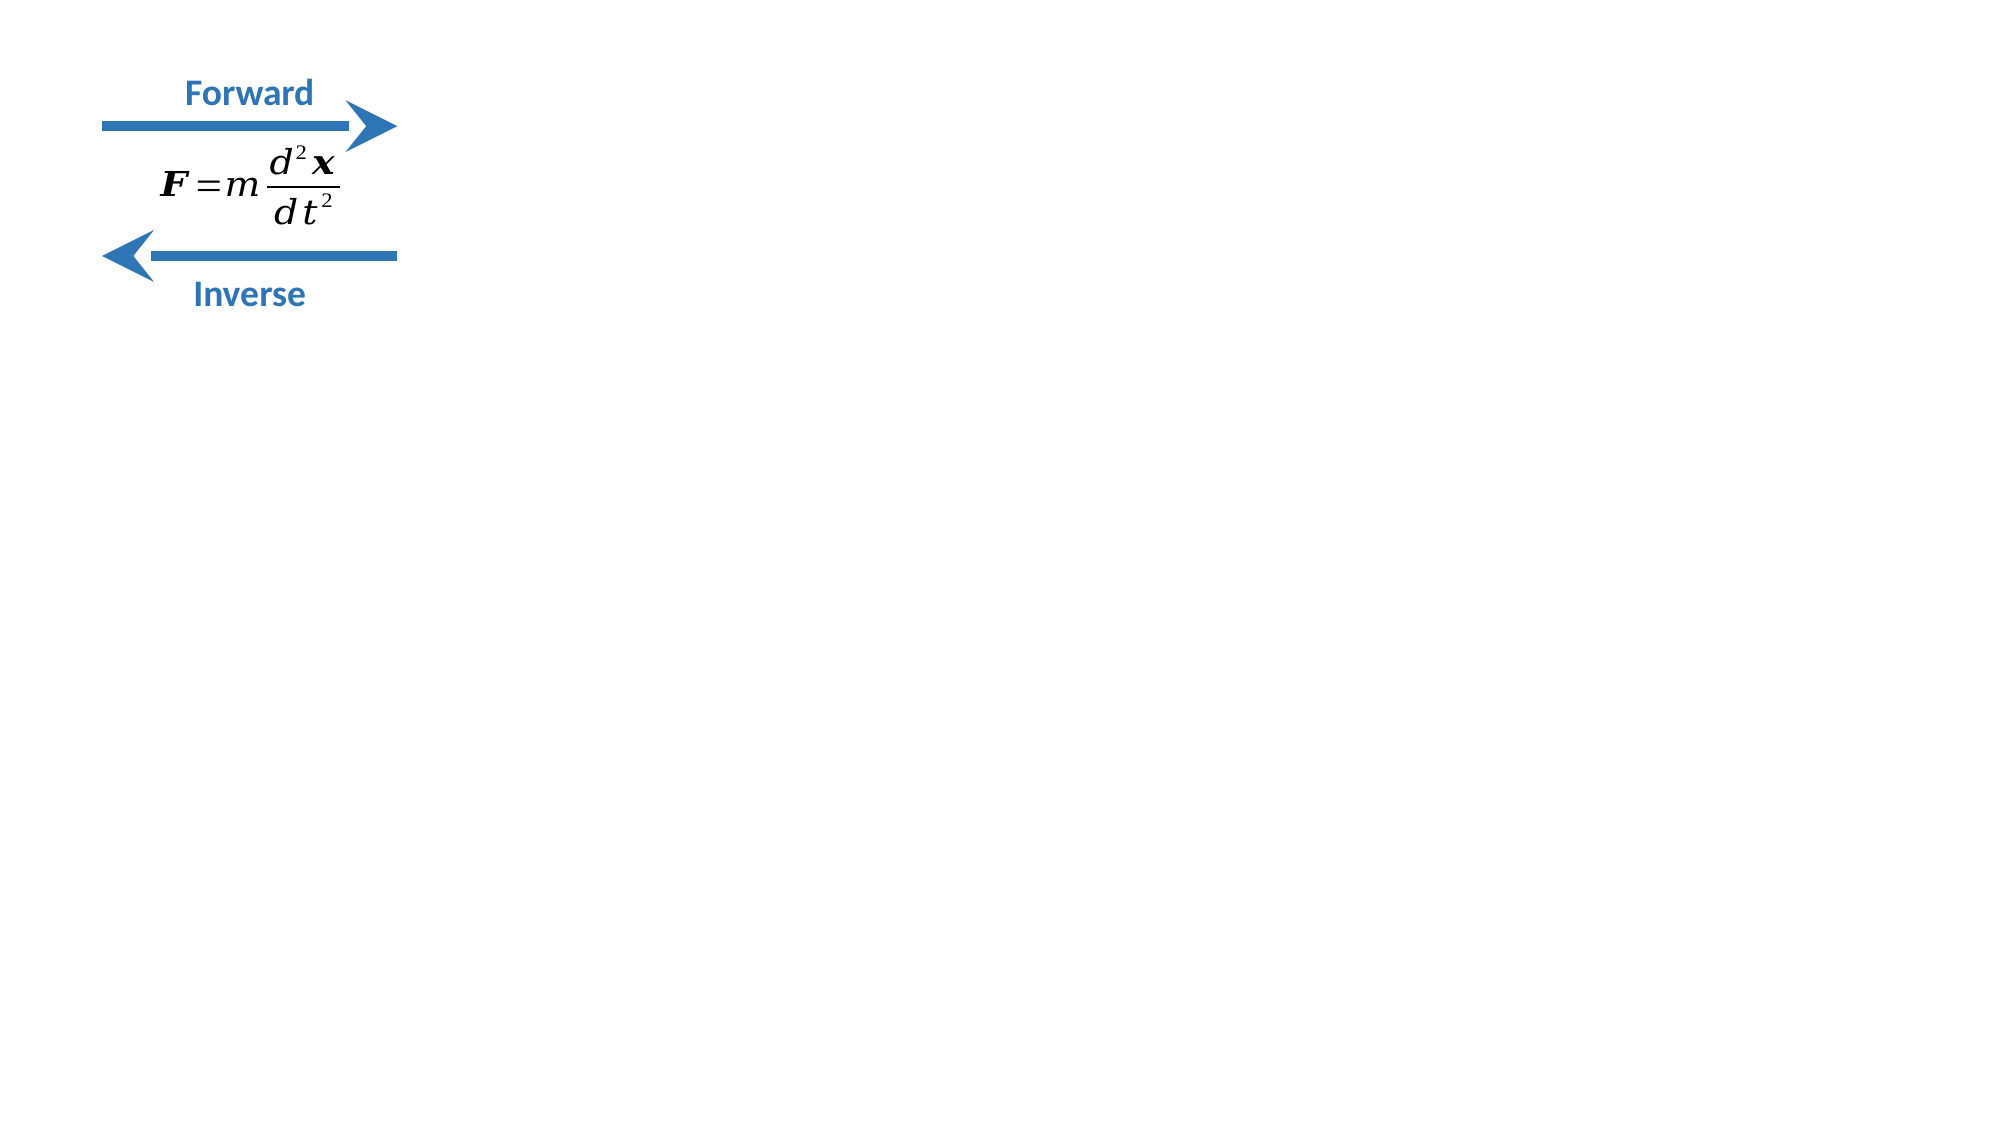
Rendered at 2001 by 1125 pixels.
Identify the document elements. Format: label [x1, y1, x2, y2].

text_box [102, 60, 398, 323]
